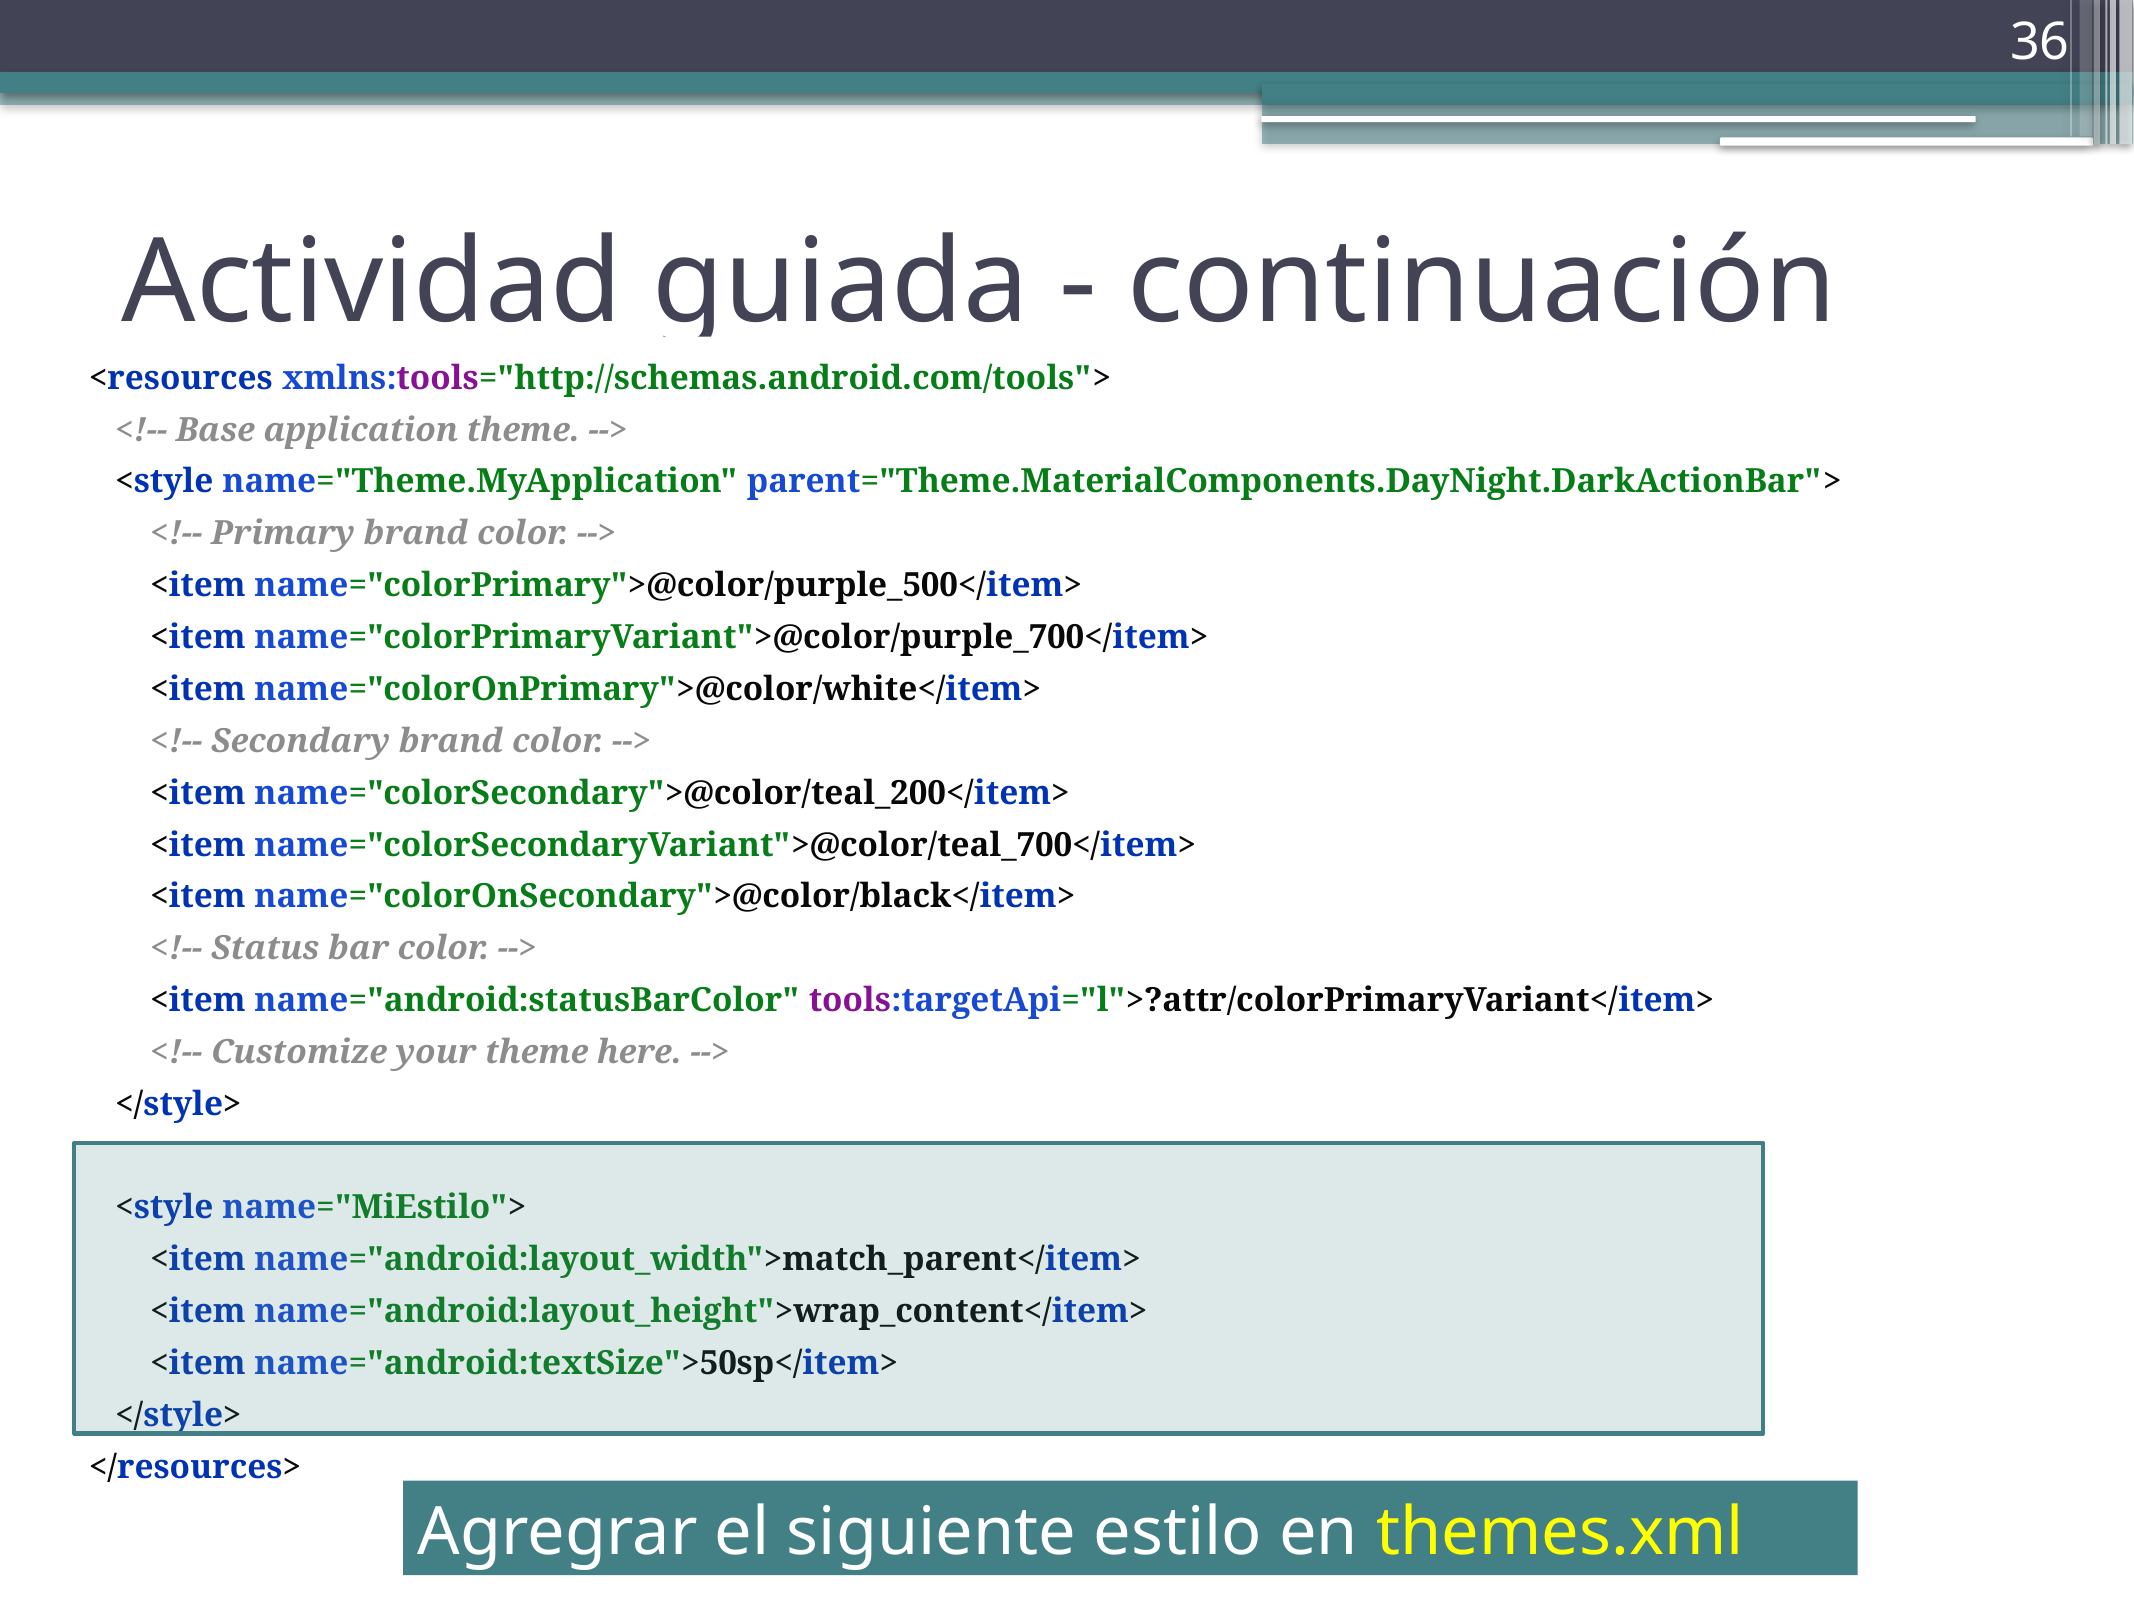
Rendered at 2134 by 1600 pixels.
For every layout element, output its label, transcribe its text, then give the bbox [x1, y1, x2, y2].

text_box ‹#› [1907, 0, 2085, 86]
text_box <resources xmlns:tools="http://schemas.android.com/tools"> <!-- Base application theme. --> <style name="Theme.MyApplication" parent="Theme.MaterialComponents.DayNight.DarkActionBar"> <!-- Primary brand color. --> <item name="colorPrimary">@color/purple_500</item> <item name="colorPrimaryVariant">@color/purple_700</item> <item name="colorOnPrimary">@color/white</item> <!-- Secondary brand color. --> <item name="colorSecondary">@color/teal_200</item> <item name="colorSecondaryVariant">@color/teal_700</item> <item name="colorOnSecondary">@color/black</item> <!-- Status bar color. --> <item name="android:statusBarColor" tools:targetApi="l">?attr/colorPrimaryVariant</item> <!-- Customize your theme here. --> </style> <style name="MiEstilo"> <item name="android:layout_width">match_parent</item> <item name="android:layout_height">wrap_content</item> <item name="android:textSize">50sp</item> </style> </resources> [74, 336, 2012, 1493]
text_box Actividad guiada - continuación [106, 150, 2027, 399]
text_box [73, 1142, 1858, 1566]
